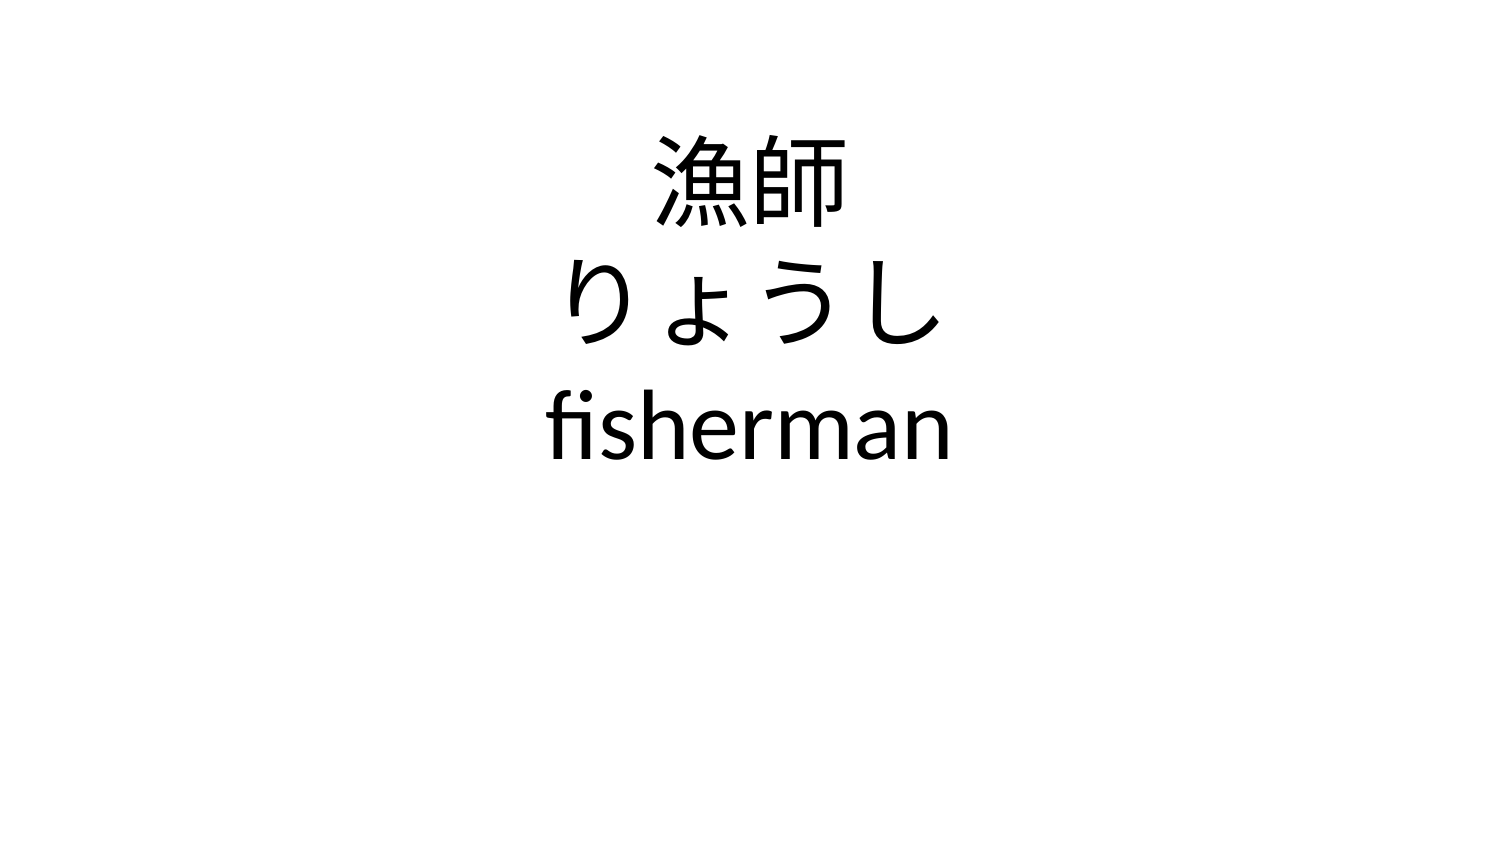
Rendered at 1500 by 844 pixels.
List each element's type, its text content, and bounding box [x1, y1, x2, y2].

text_box 漁師 りょうし fisherman [0, 149, 1500, 450]
